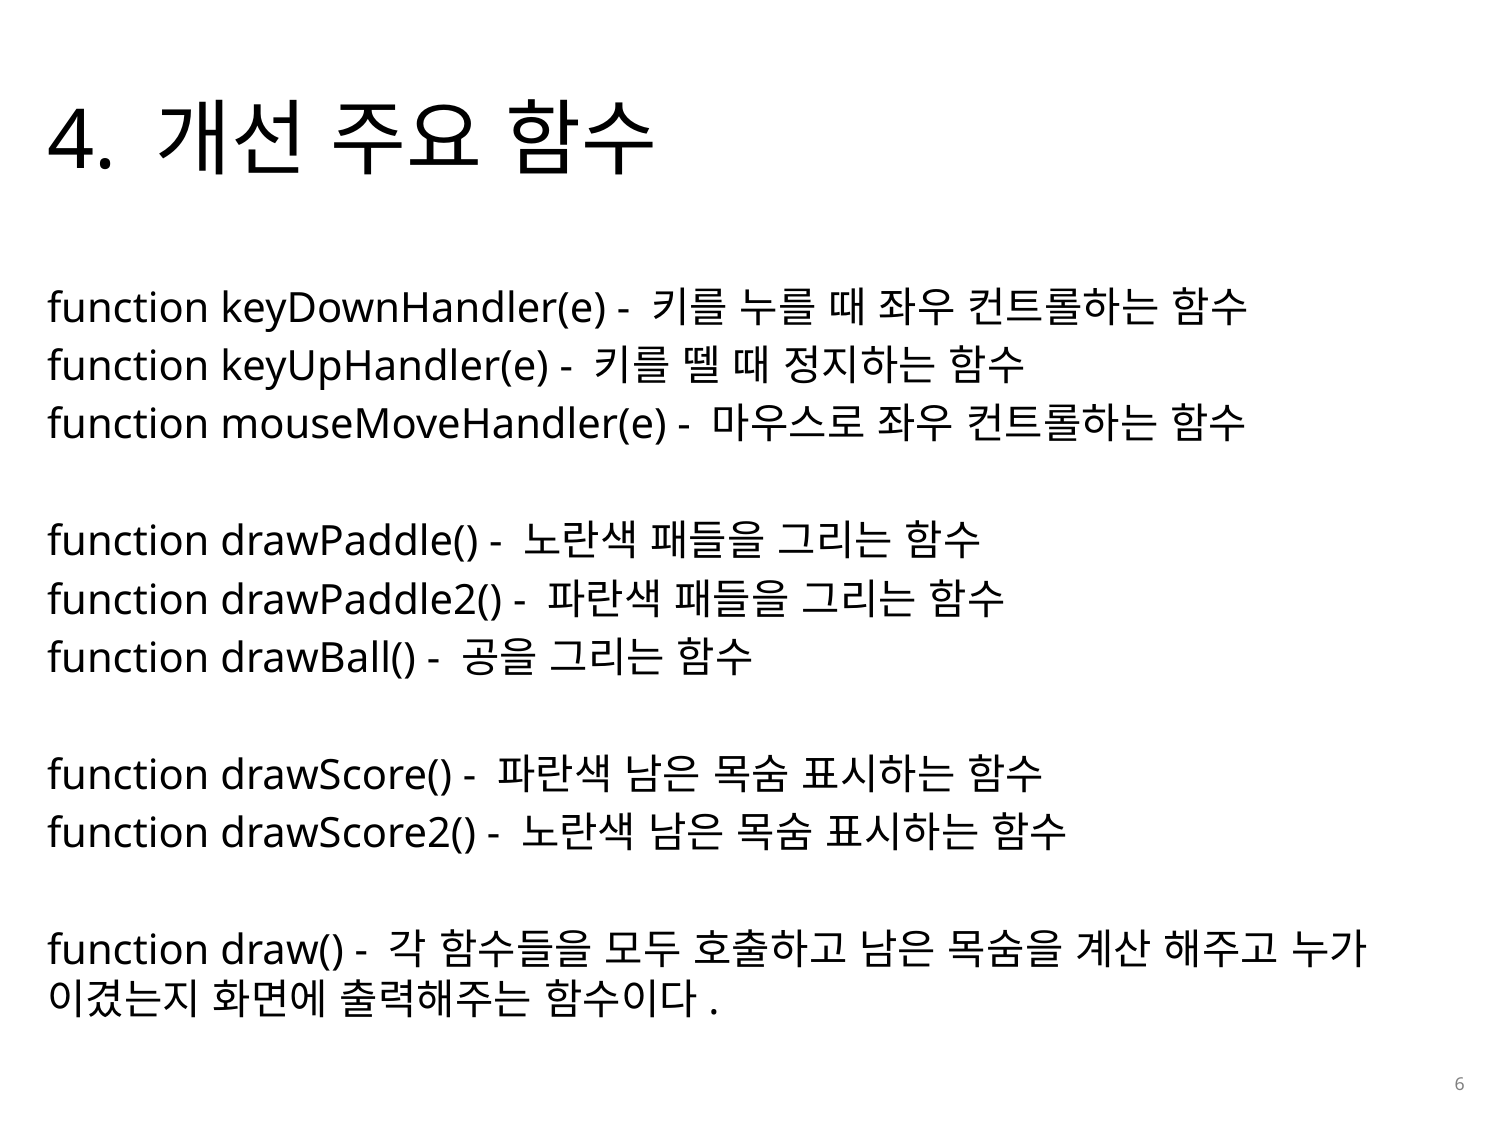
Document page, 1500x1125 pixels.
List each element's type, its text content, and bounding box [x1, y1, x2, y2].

title 4. 개선 주요 함수 [32, 78, 1454, 193]
subtitle function keyDownHandler(e) - 키를 누를 때 좌우 컨트롤하는 함수 function keyUpHandler(e) - 키를 뗄 때 정지하는 함수 function mouseMoveHandler(e) - 마우스로 좌우 컨트롤하는 함수 function drawPaddle() - 노란색 패들을 그리는 함수 function drawPaddle2() - 파란색 패들을 그리는 함수 function drawBall() - 공을 그리는 함수 function drawScore() - 파란색 남은 목숨 표시하는 함수 function drawScore2() - 노란색 남은 목숨 표시하는 함수 function draw() - 각 함수들을 모두 호출하고 남은 목숨을 계산 해주고 누가 이겼는지 화면에 출력해주는 함수이다. [32, 272, 1500, 1047]
